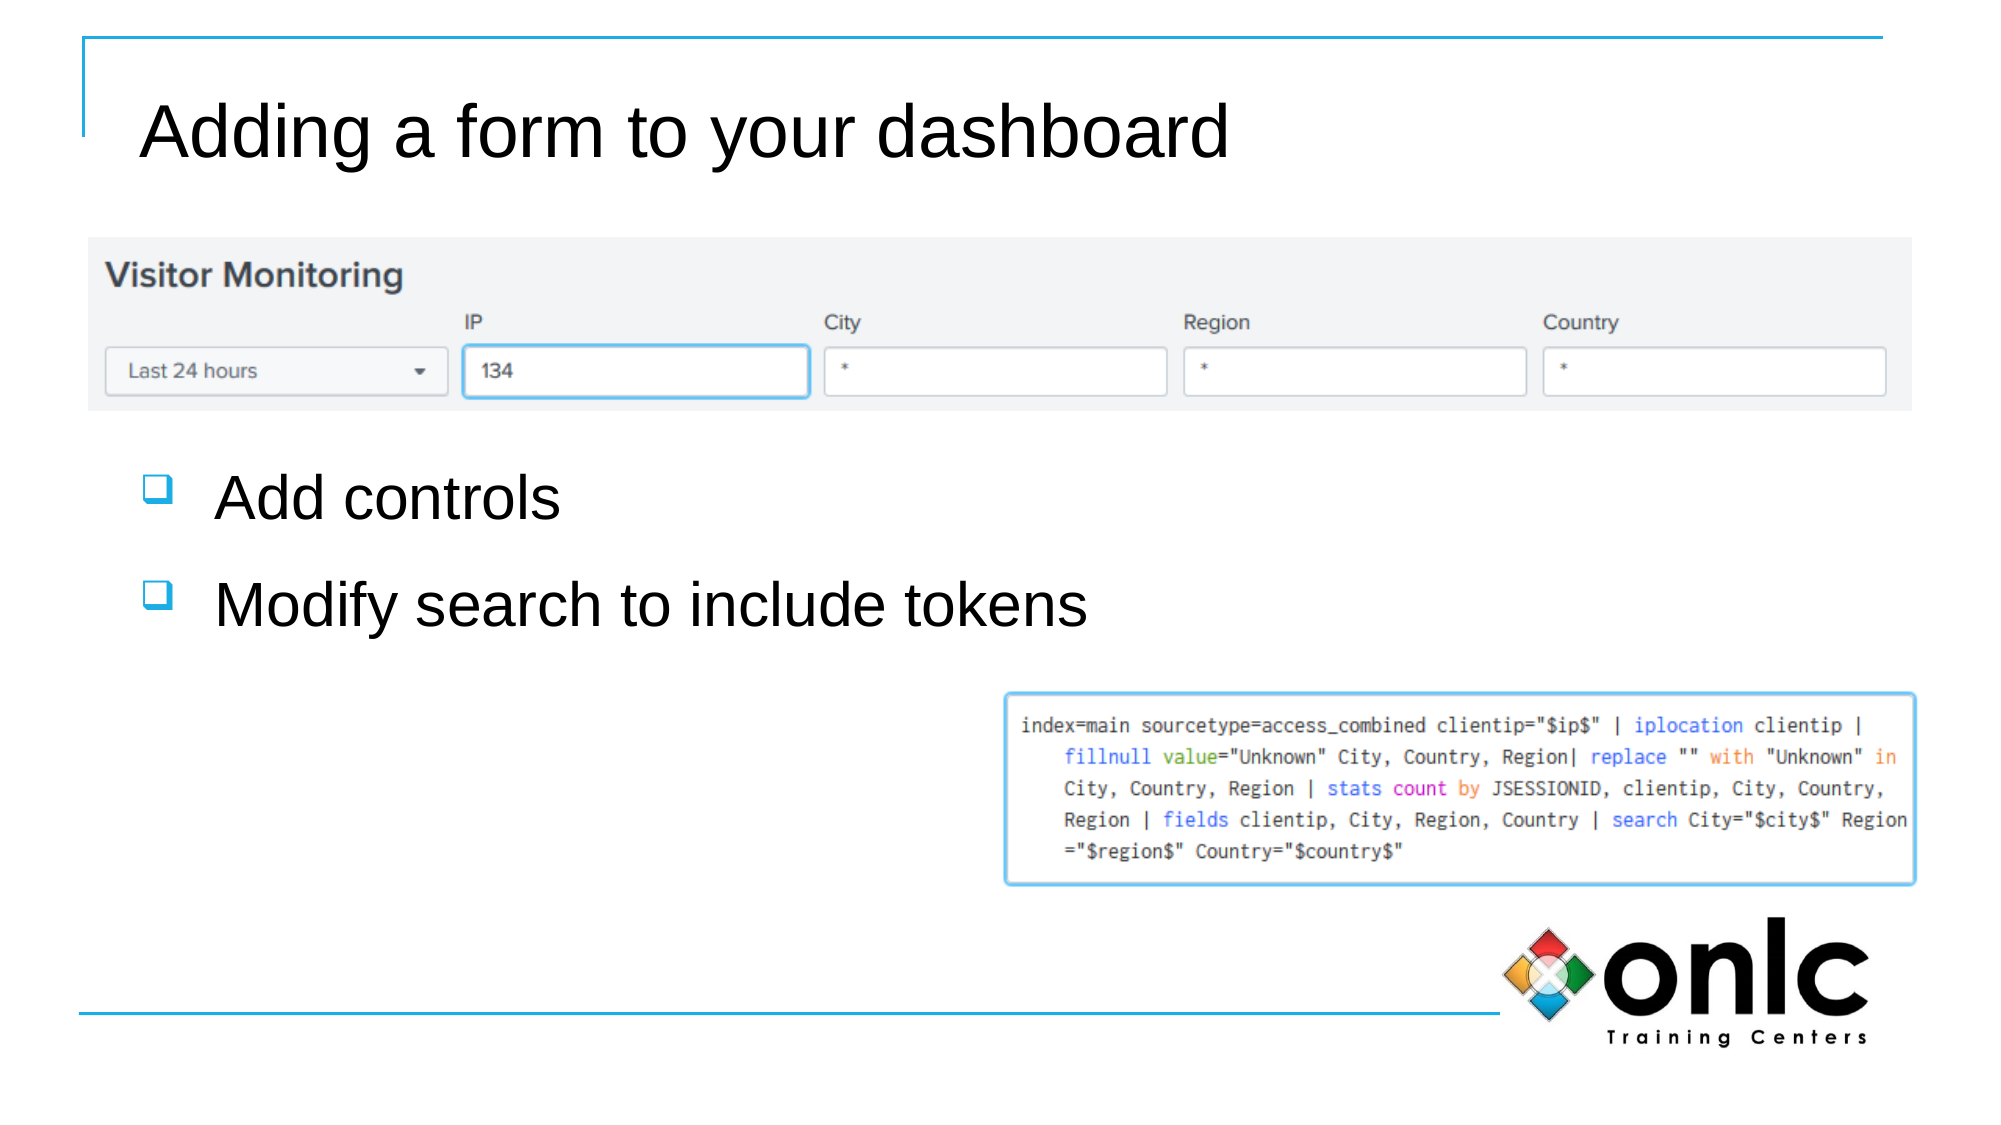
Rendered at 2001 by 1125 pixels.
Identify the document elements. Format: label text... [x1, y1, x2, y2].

title Adding a form to your dashboard [125, 75, 1875, 234]
list Add controls Modify search to include tokens [125, 450, 1875, 900]
picture [87, 237, 1913, 412]
picture [1500, 912, 1875, 1059]
picture [999, 687, 1923, 890]
